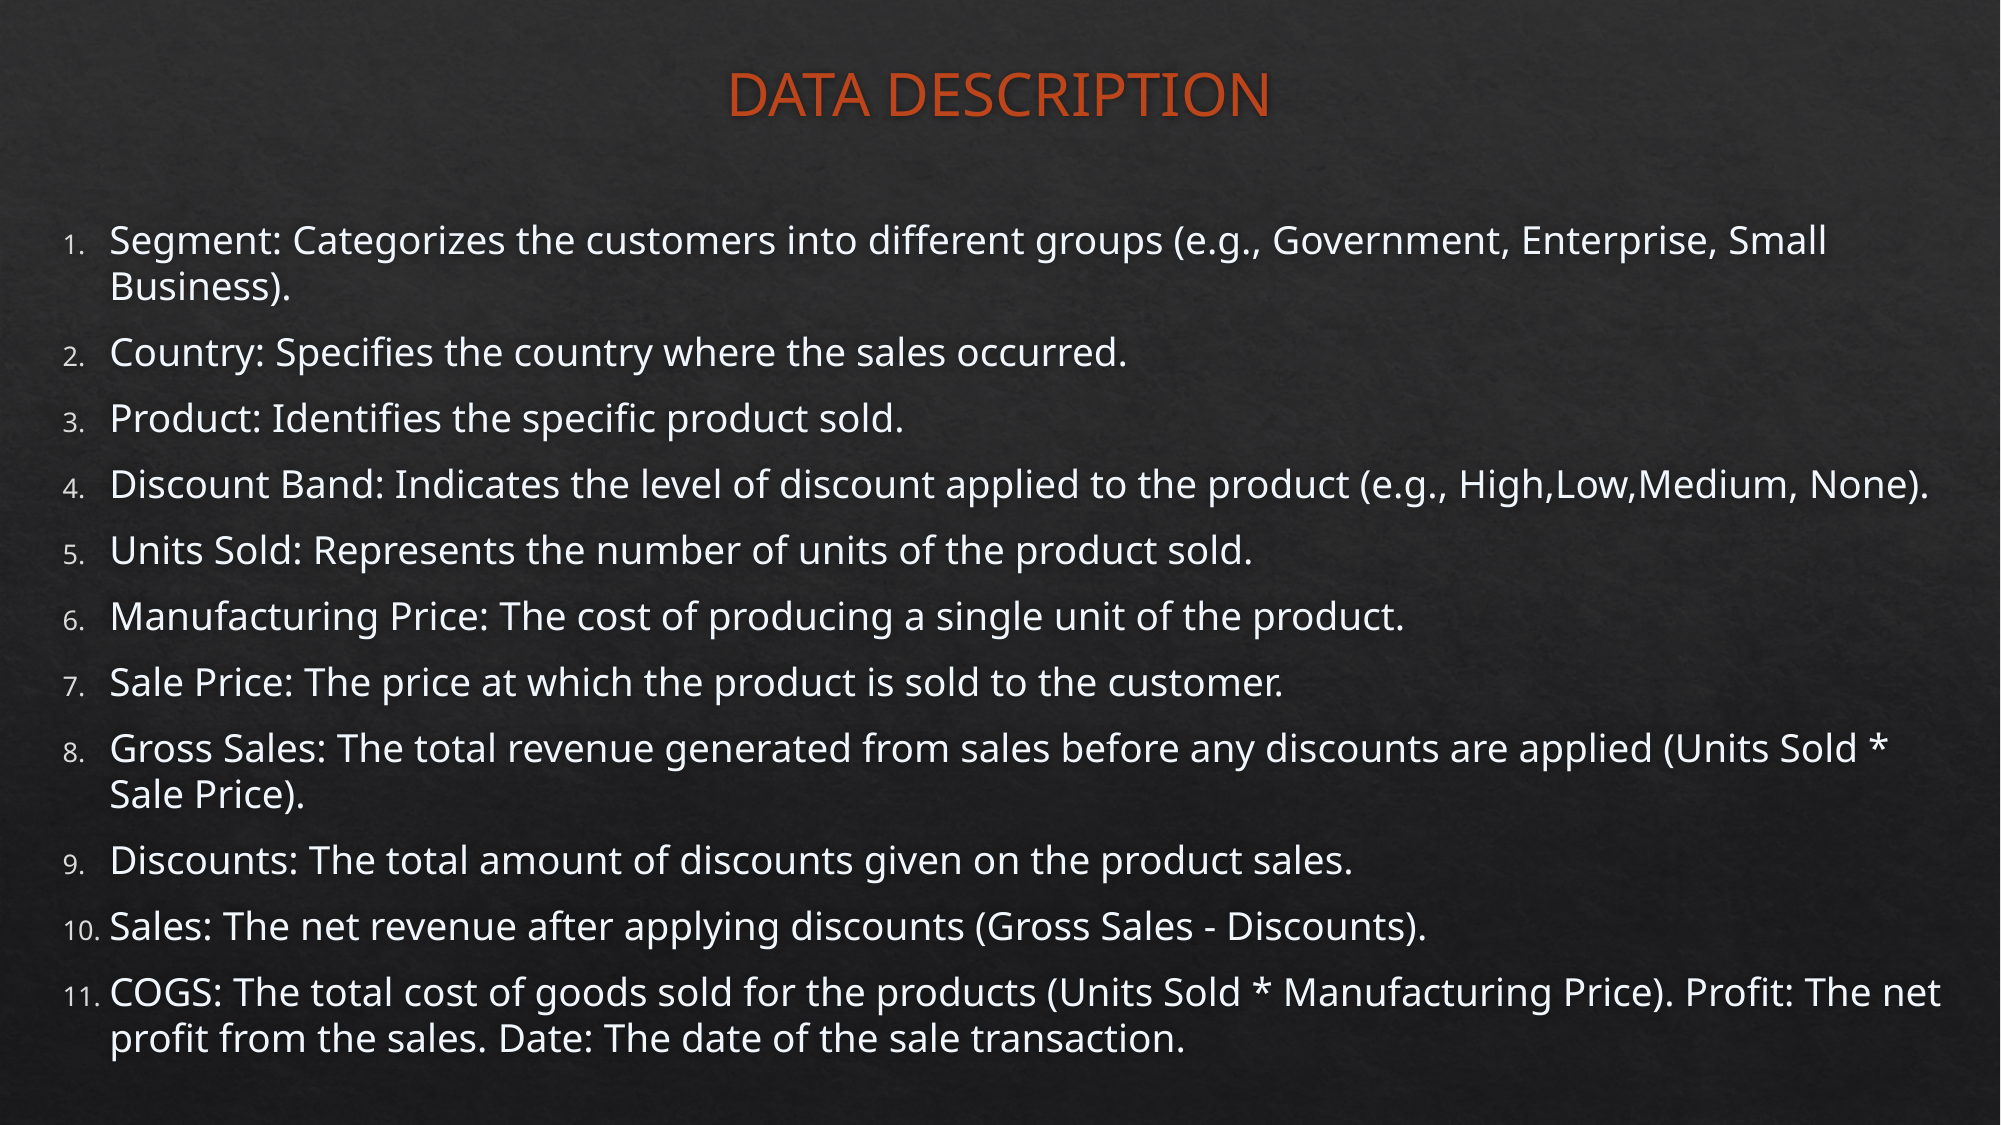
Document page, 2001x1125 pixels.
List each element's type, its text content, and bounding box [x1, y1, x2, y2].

title DATA DESCRIPTION [150, 48, 1850, 203]
list Segment: Categorizes the customers into different groups (e.g., Government, Enterprise, Small Business). Country: Specifies the country where the sales occurred. Product: Identifies the specific product sold. Discount Band: Indicates the level of discount applied to the product (e.g., High,Low,Medium, None). Units Sold: Represents the number of units of the product sold. Manufacturing Price: The cost of producing a single unit of the product. Sale Price: The price at which the product is sold to the customer. Gross Sales: The total revenue generated from sales before any discounts are applied (Units Sold * Sale Price). Discounts: The total amount of discounts given on the product sales. Sales: The net revenue after applying discounts (Gross Sales - Discounts). COGS: The total cost of goods sold for the products (Units Sold * Manufacturing Price). Profit: The net profit from the sales. Date: The date of the sale transaction. [42, 207, 1972, 1098]
